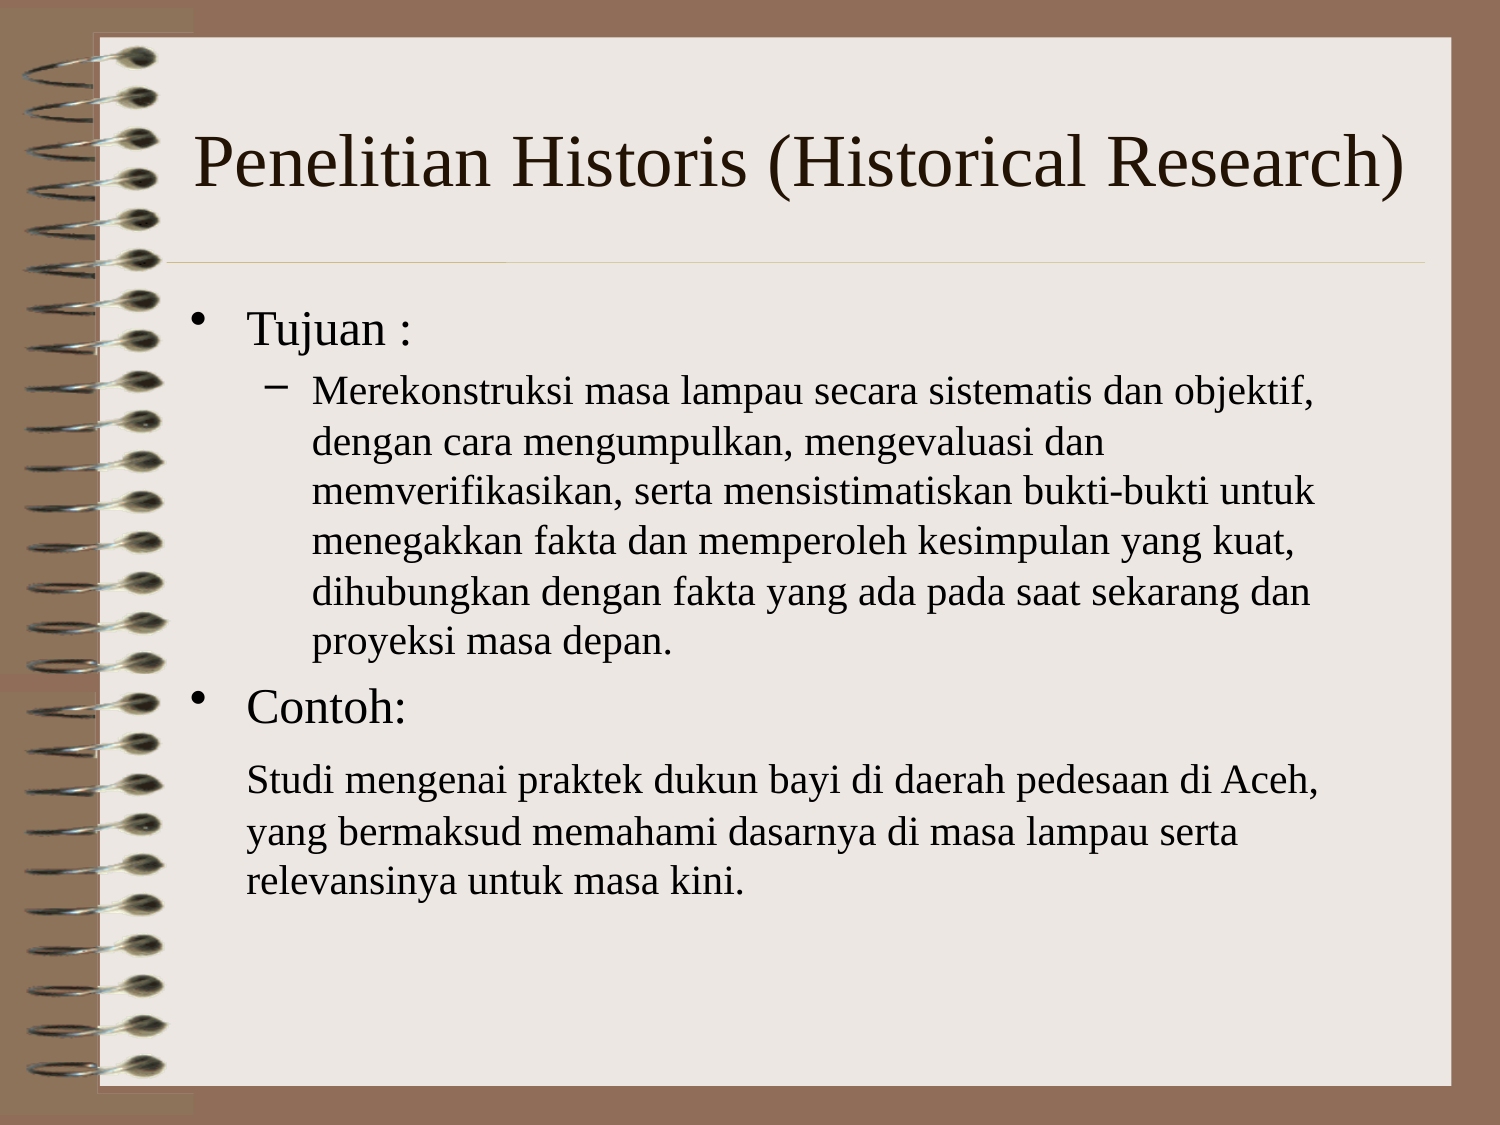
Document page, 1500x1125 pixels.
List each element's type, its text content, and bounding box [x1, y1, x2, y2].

picture [0, 692, 194, 1115]
picture [0, 8, 194, 674]
title Penelitian Historis (Historical Research) [174, 62, 1426, 251]
list Tujuan : Merekonstruksi masa lampau secara sistematis dan objektif, dengan cara mengumpulkan, mengevaluasi dan memverifikasikan, serta mensistimatiskan bukti-bukti untuk menegakkan fakta dan memperoleh kesimpulan yang kuat, dihubungkan dengan fakta yang ada pada saat sekarang dan proyeksi masa depan. Contoh: Studi mengenai praktek dukun bayi di daerah pedesaan di Aceh, yang bermaksud memahami dasarnya di masa lampau serta relevansinya untuk masa kini. [174, 287, 1426, 963]
